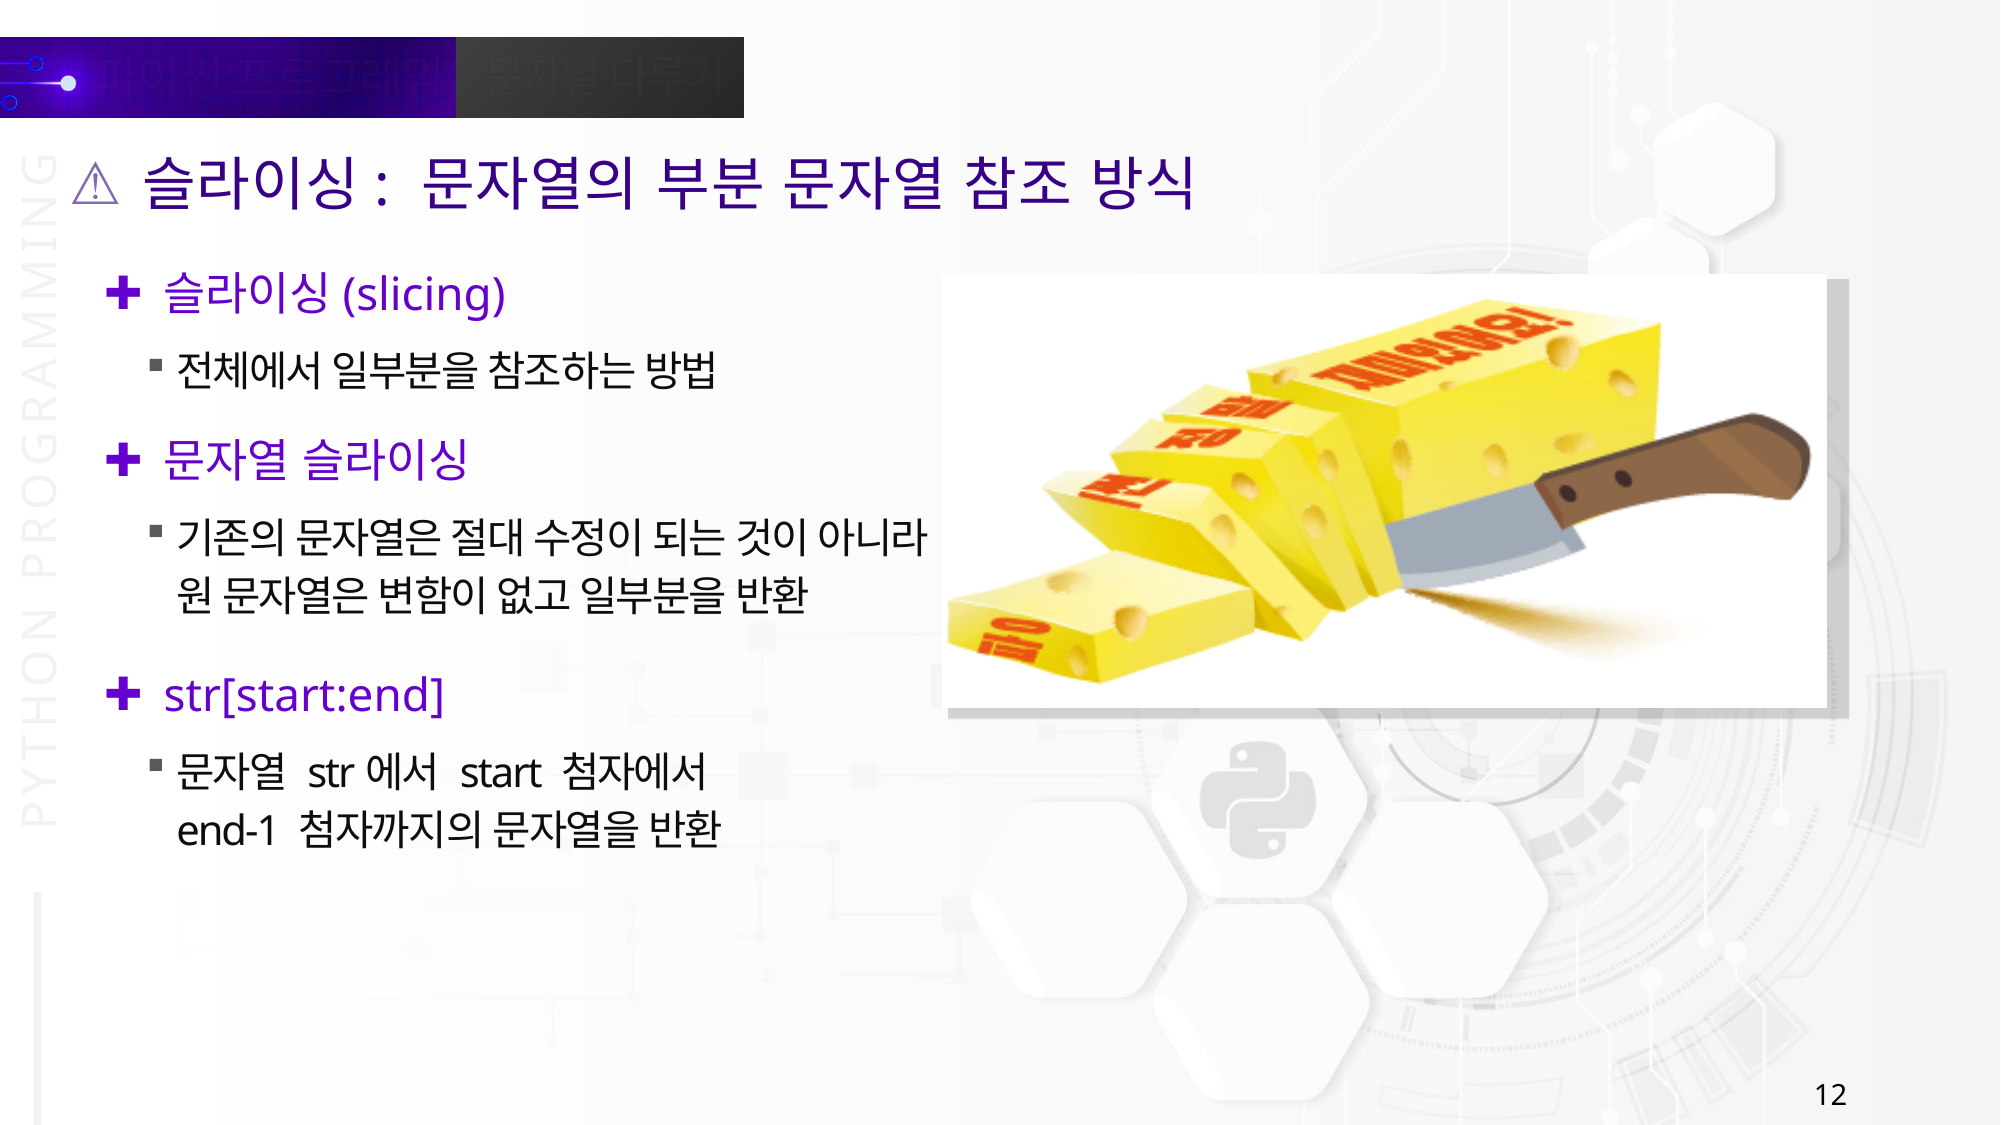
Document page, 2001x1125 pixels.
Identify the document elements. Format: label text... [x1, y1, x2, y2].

text_box 기존의 문자열은 절대 수정이 되는 것이 아니라 원 문자열은 변함이 없고 일부분을 반환 [131, 495, 942, 628]
slide_number 12 [1412, 1066, 1863, 1125]
picture [0, 0, 2001, 1125]
text_box 전체에서 일부분을 참조하는 방법 [131, 329, 942, 399]
text_box str[start:end] [89, 633, 1252, 728]
text_box 문자열 슬라이싱 [89, 399, 942, 494]
text_box 문자열 str에서 start 첨자에서 end-1 첨자까지의 문자열을 반환 [131, 729, 1385, 862]
text_box 슬라이싱(slicing) [89, 233, 1252, 328]
text_box 슬라이싱: 문자열의 부분 문자열 참조 방식 [54, 140, 1390, 225]
